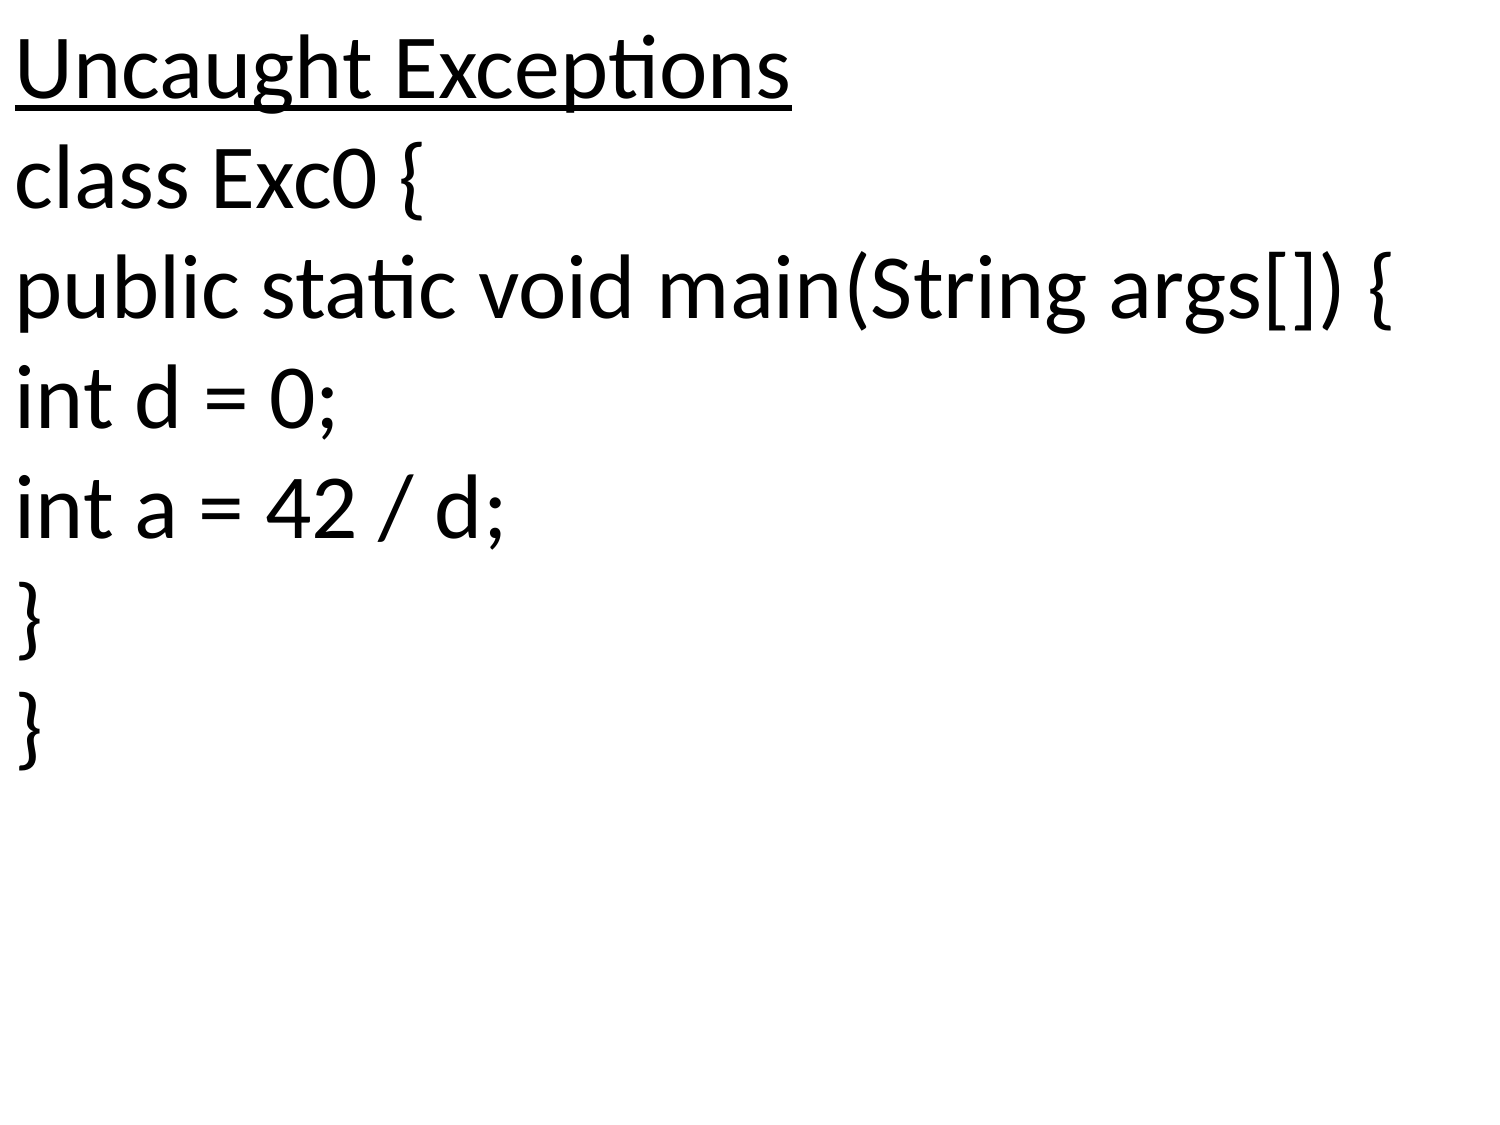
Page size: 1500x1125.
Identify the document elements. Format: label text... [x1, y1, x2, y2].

text_box Uncaught Exceptions class Exc0 { public static void main(String args[]) { int d = 0; int a = 42 / d; } } [0, 0, 1500, 1005]
